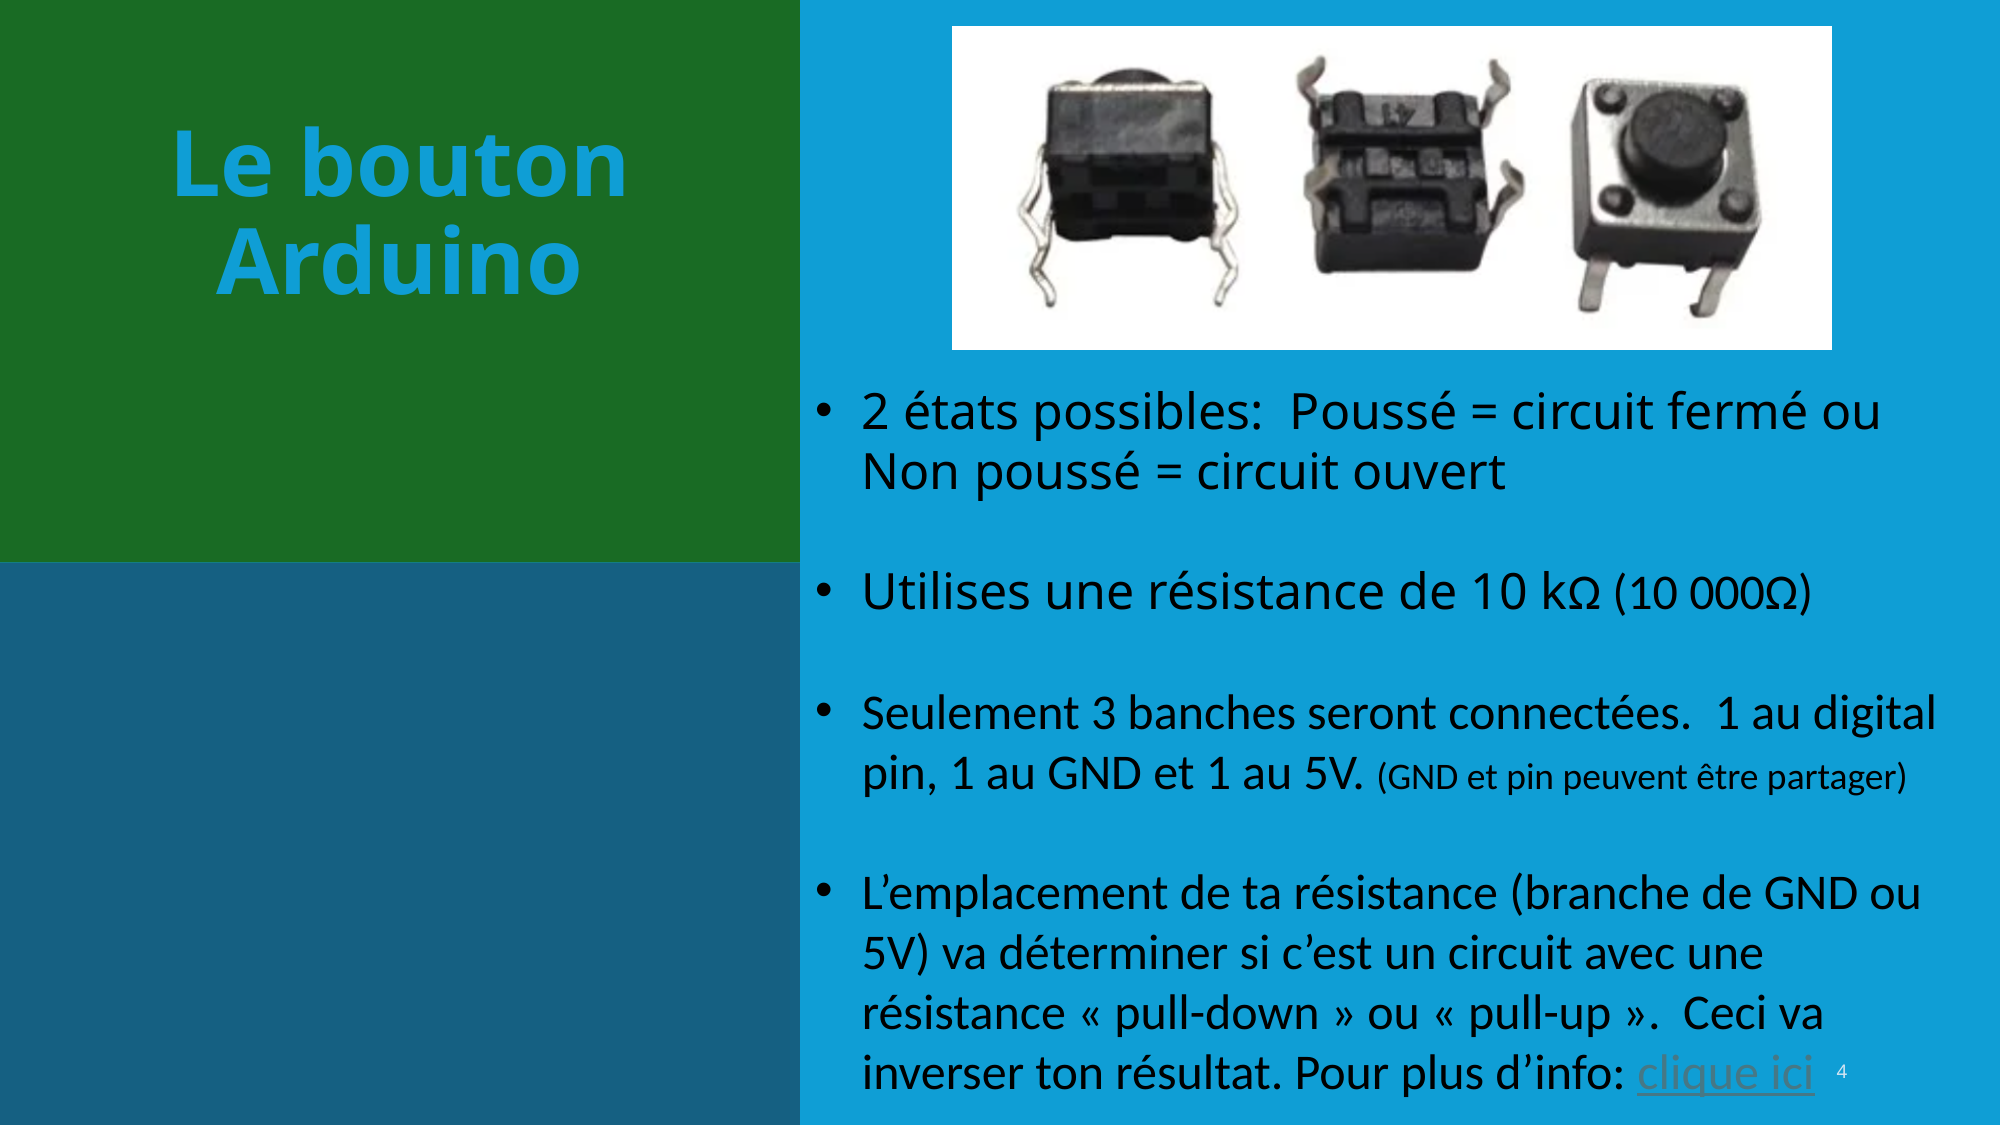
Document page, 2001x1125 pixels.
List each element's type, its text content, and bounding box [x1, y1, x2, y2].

title Le bouton Arduino [137, 80, 663, 323]
picture [953, 27, 1831, 349]
text_box 2 états possibles: Poussé = circuit fermé ou Non poussé = circuit ouvert Utilises une résistance de 10 kΩ (10 000Ω) Seulement 3 banches seront connectées. 1 au digital pin, 1 au GND et 1 au 5V. (GND et pin peuvent être partager) L’emplacement de ta résistance (branche de GND ou 5V) va déterminer si c’est un circuit avec une résistance « pull-down » ou « pull-up ». Ceci va inverser ton résultat. Pour plus d’info: clique ici [800, 371, 1984, 1125]
